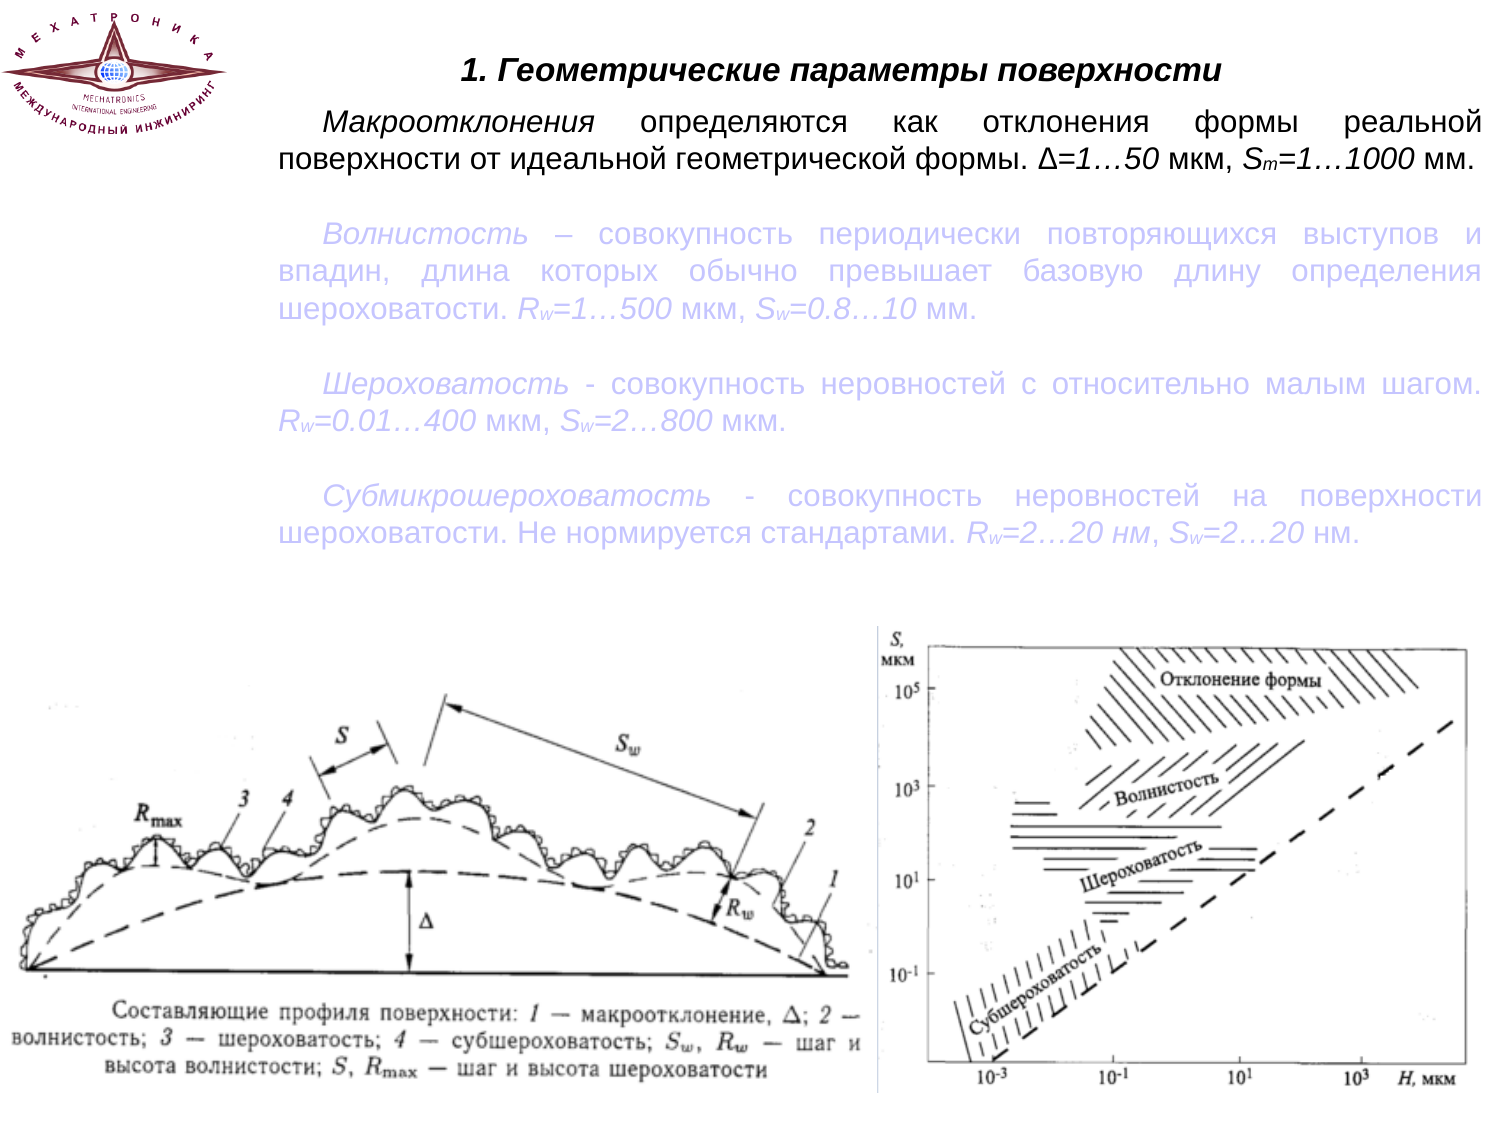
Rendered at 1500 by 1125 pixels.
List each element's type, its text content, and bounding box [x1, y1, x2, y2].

text_box 1. Геометрические параметры поверхности [232, 34, 1457, 93]
text_box Макроотклонения определяются как отклонения формы реальной поверхности от идеальной геометрической формы. ∆=1…50 мкм, Sm=1…1000 мм. Волнистость – совокупность периодически повторяющихся выступов и впадин, длина которых обычно превышает базовую длину определения шероховатости. Rw=1…500 мкм, Sw=0.8…10 мм. Шероховатость - совокупность неровностей с относительно малым шагом. Rw=0.01…400 мкм, Sw=2…800 мкм. Субмикрошероховатость - совокупность неровностей на поверхности шероховатости. Не нормируется стандартами. Rw=2…20 нм, Sw=2…20 нм. [0, 93, 1499, 595]
picture [0, 0, 228, 134]
picture [0, 626, 1479, 1094]
